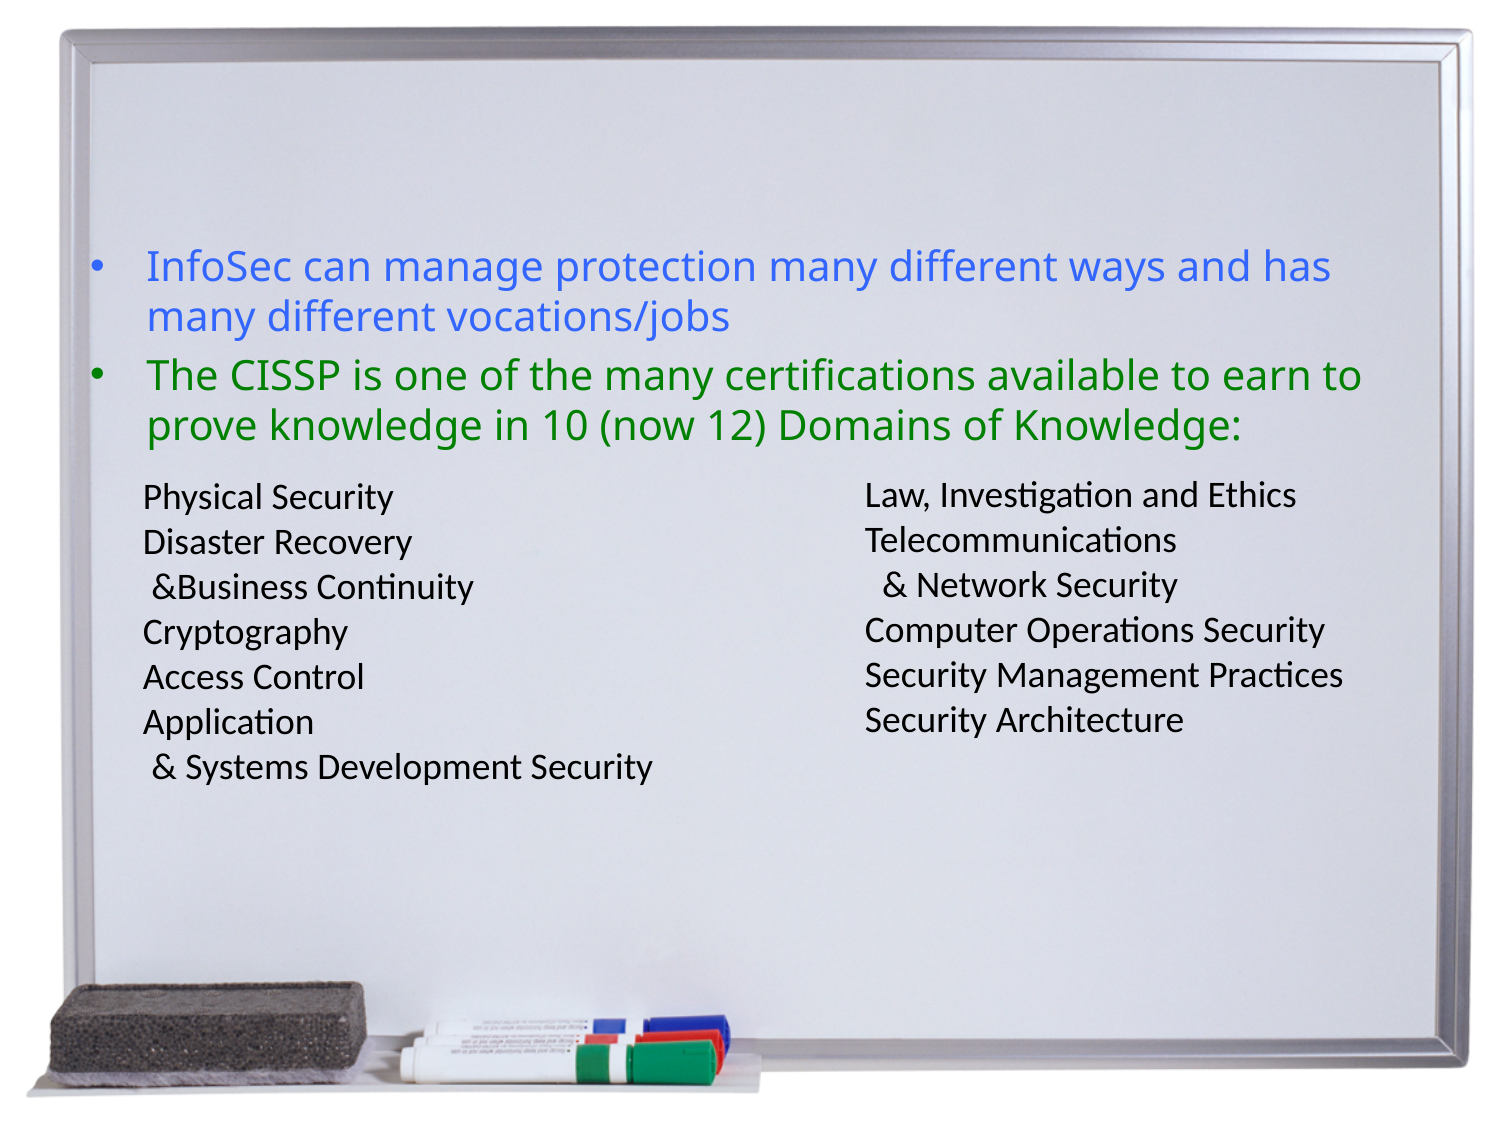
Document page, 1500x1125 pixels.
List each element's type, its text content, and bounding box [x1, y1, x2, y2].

text_box Law, Investigation and Ethics Telecommunications & Network Security Computer Operations Security Security Management Practices Security Architecture [850, 462, 1360, 792]
list InfoSec can manage protection many different ways and has many different vocations/jobs The CISSP is one of the many certifications available to earn to prove knowledge in 10 (now 12) Domains of Knowledge: [74, 232, 1426, 706]
text_box Physical Security Disaster Recovery &Business Continuity Cryptography Access Control Application & Systems Development Security [128, 464, 721, 794]
picture [0, 0, 1500, 1125]
